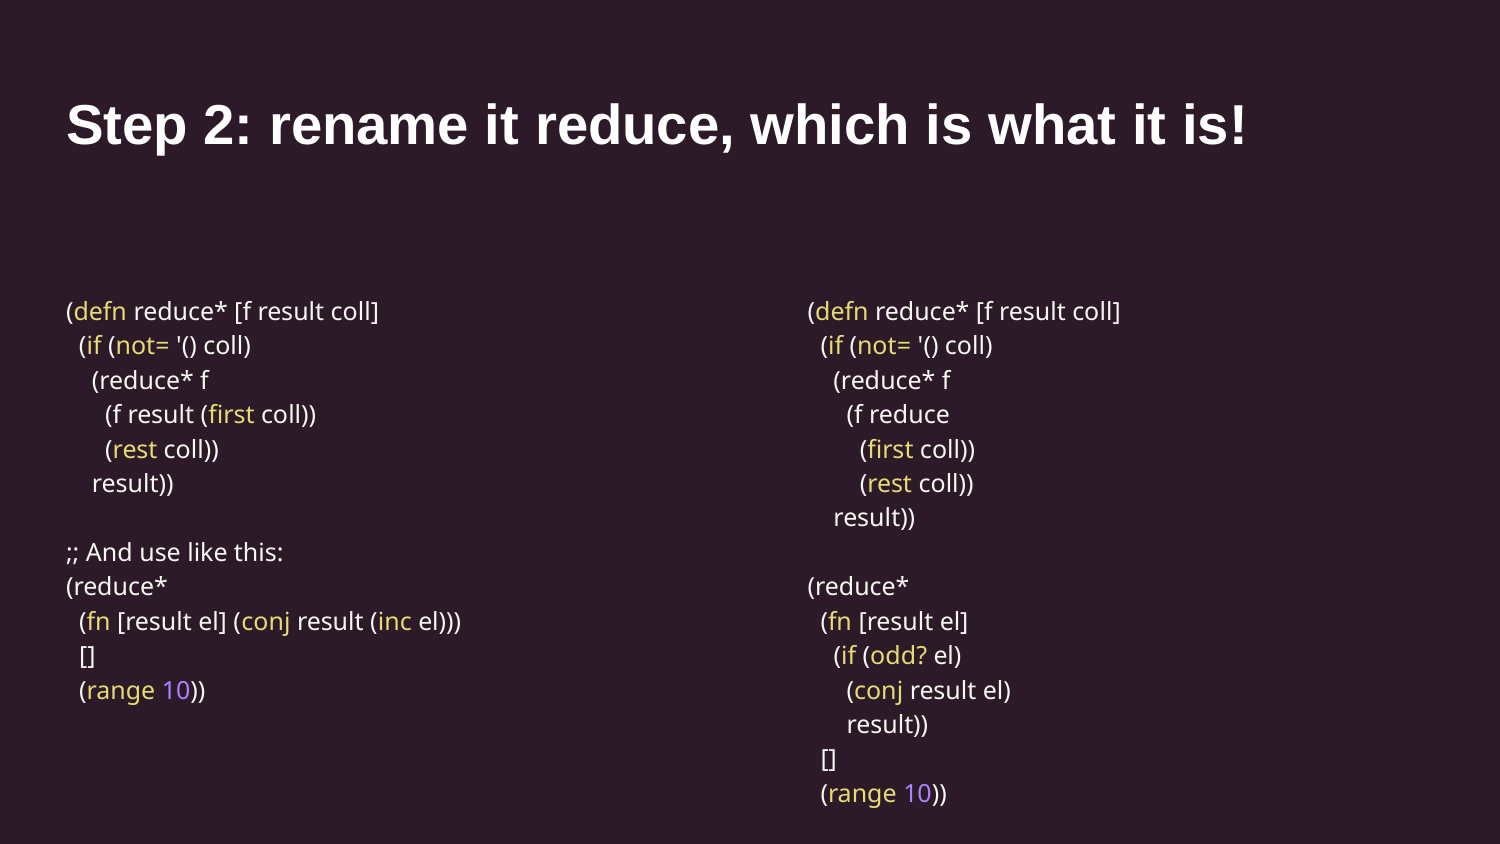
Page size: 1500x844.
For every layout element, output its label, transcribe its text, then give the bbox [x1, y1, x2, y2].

list (defn reduce* [f result coll] (if (not= '() coll) (reduce* f (f result (first coll)) (rest coll)) result)) ;; And use like this: (reduce* (fn [result el] (conj result (inc el))) [] (range 10)) [50, 275, 708, 750]
title Step 2: rename it reduce, which is what it is! [50, 72, 1450, 168]
list (defn reduce* [f result coll] (if (not= '() coll) (reduce* f (f reduce (first coll)) (rest coll)) result)) (reduce* (fn [result el] (if (odd? el) (conj result el) result)) [] (range 10)) [792, 275, 1450, 827]
